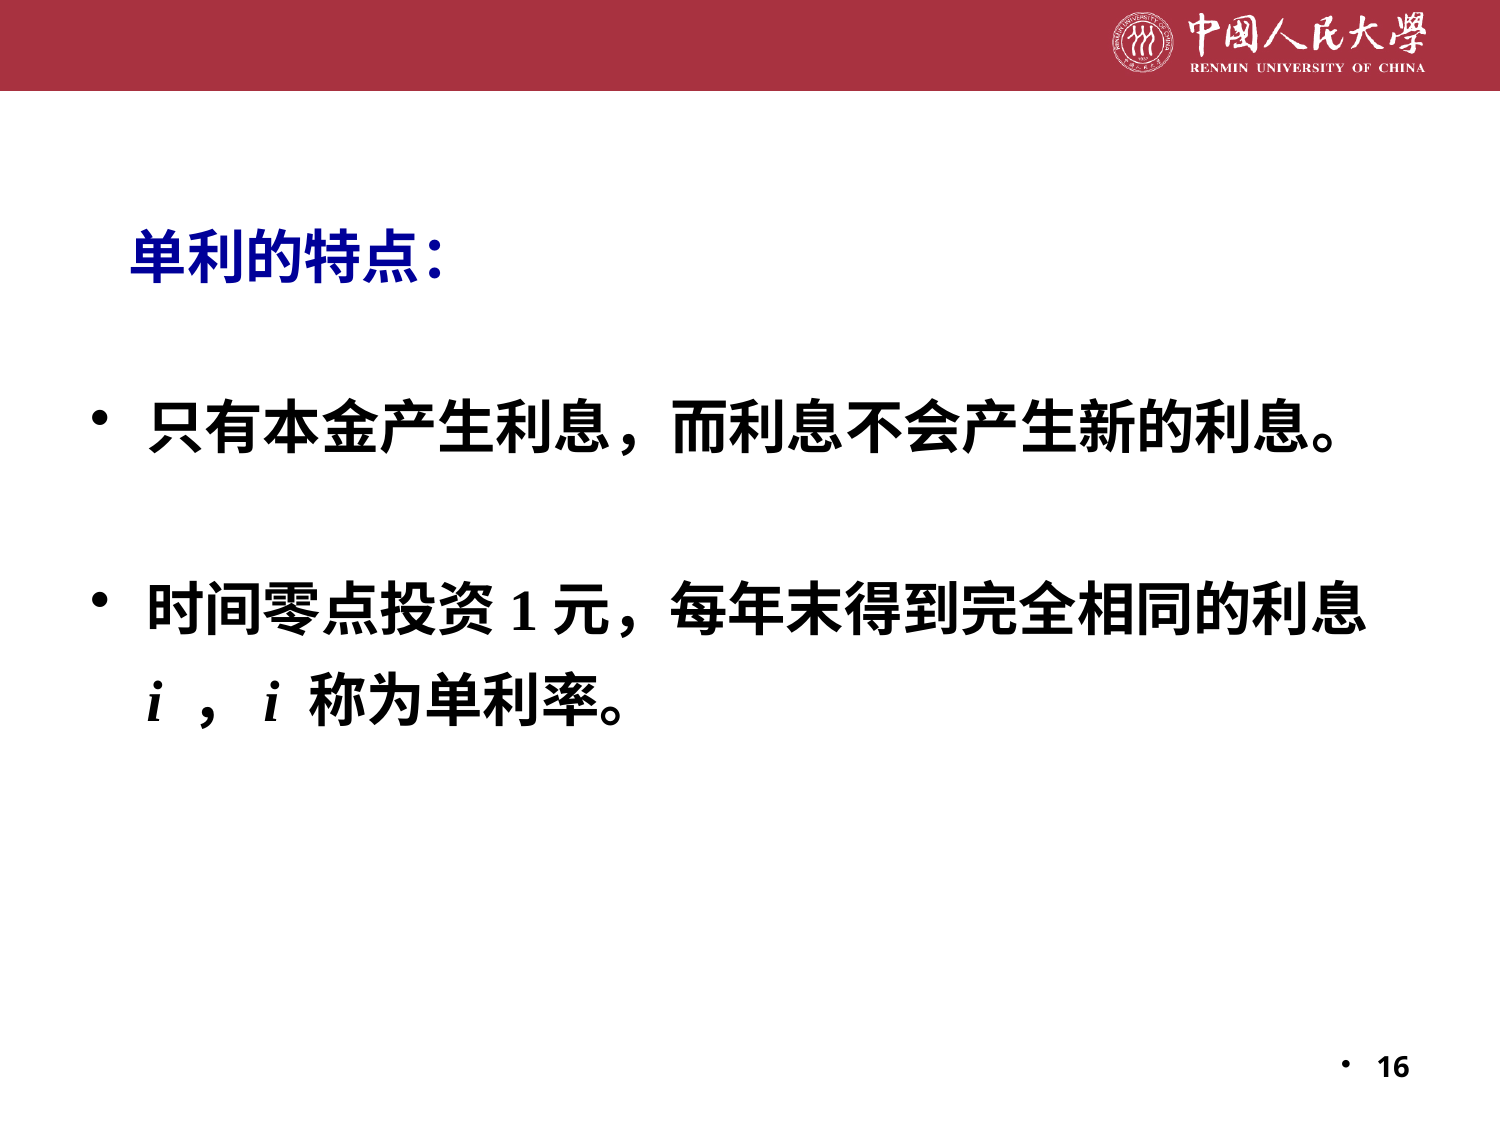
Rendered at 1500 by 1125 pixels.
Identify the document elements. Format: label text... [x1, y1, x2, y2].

list 只有本金产生利息，而利息不会产生新的利息。 时间零点投资1元，每年末得到完全相同的利息 i ，i 称为单利率。 [75, 361, 1425, 996]
picture [0, 0, 1500, 91]
slide_number 16 [1074, 1024, 1425, 1103]
text_box 单利的特点： [114, 184, 494, 298]
